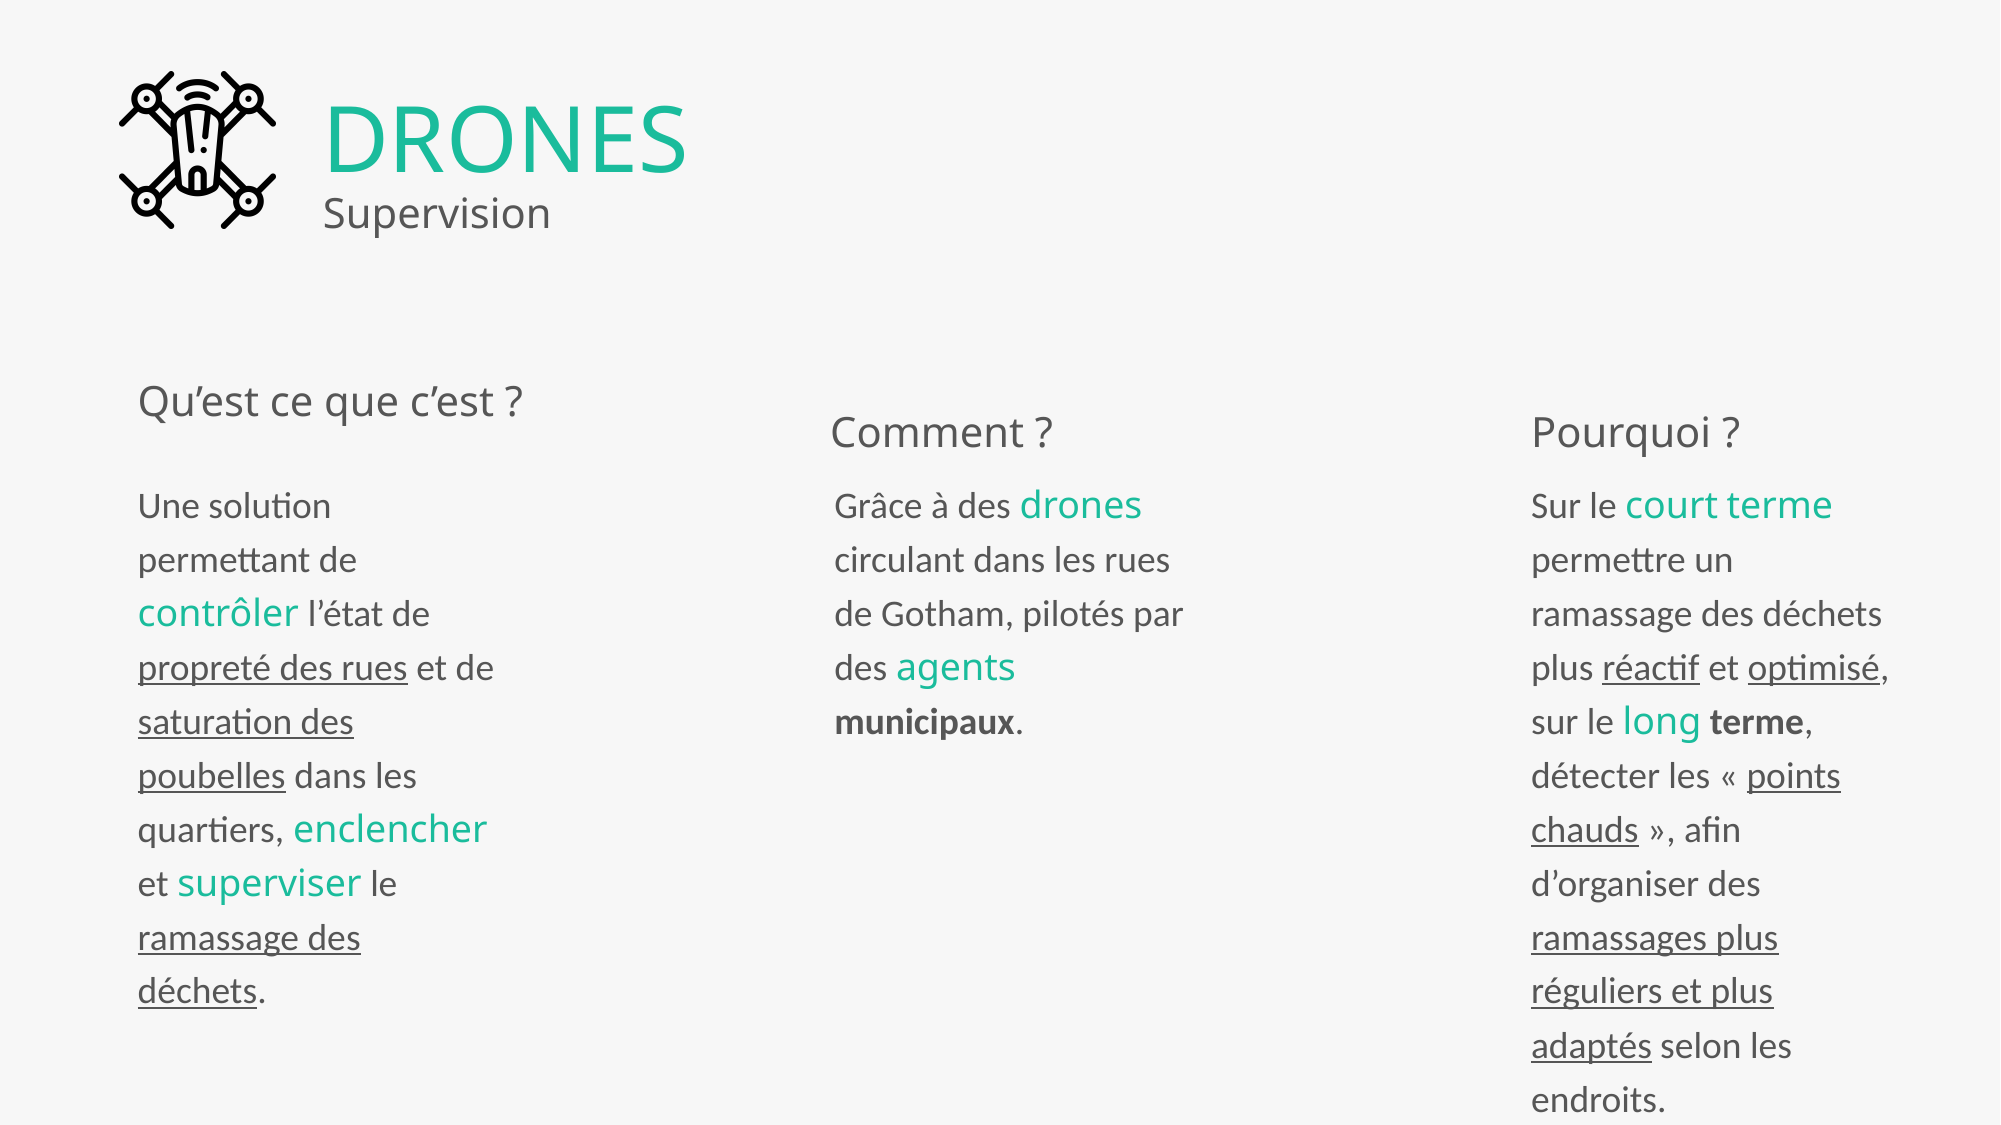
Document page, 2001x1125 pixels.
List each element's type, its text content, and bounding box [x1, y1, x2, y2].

text_box Grâce à des drones circulant dans les rues de Gotham, pilotés par des agents municipaux. [834, 464, 1218, 750]
picture [119, 71, 276, 229]
text_box Supervision [322, 184, 567, 245]
text_box Qu’est ce que c’est ? [137, 372, 574, 433]
text_box Pourquoi ? [1530, 403, 1915, 464]
text_box Une solution permettant de contrôler l’état de propreté des rues et de saturation des poubelles dans les quartiers, enclencher et superviser le ramassage des déchets. [137, 464, 522, 1019]
text_box Sur le court terme permettre un ramassage des déchets plus réactif et optimisé, sur le long terme, détecter les « points chauds », afin d’organiser des ramassages plus réguliers et plus adaptés selon les endroits. [1530, 464, 1915, 1125]
text_box Comment ? [830, 403, 1214, 464]
list DRONES [322, 86, 1058, 739]
